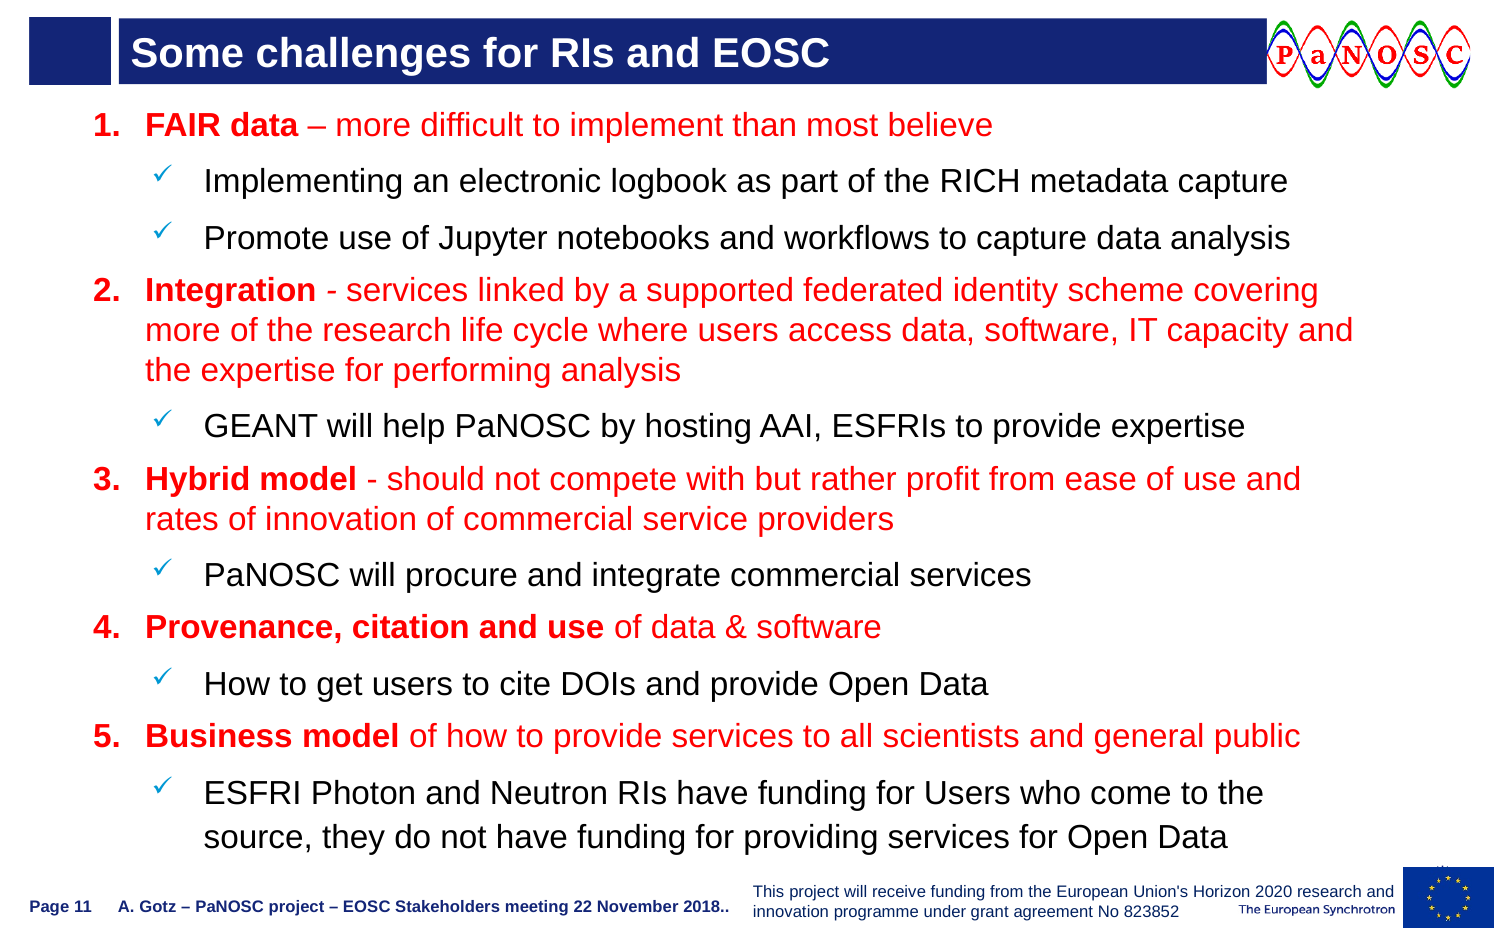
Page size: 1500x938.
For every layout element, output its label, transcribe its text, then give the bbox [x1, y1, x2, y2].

list FAIR data – more difficult to implement than most believe Implementing an electronic logbook as part of the RICH metadata capture Promote use of Jupyter notebooks and workflows to capture data analysis Integration - services linked by a supported federated identity scheme covering more of the research life cycle where users access data, software, IT capacity and the expertise for performing analysis GEANT will help PaNOSC by hosting AAI, ESFRIs to provide expertise Hybrid model - should not compete with but rather profit from ease of use and rates of innovation of commercial service providers PaNOSC will procure and integrate commercial services Provenance, citation and use of data & software How to get users to cite DOIs and provide Open Data Business model of how to provide services to all scientists and general public ESFRI Photon and Neutron RIs have funding for Users who come to the source, they do not have funding for providing services for Open Data [63, 102, 1365, 824]
title Some challenges for RIs and EOSC [118, 18, 1263, 85]
picture [1210, 848, 1500, 938]
text_box This project will receive funding from the European Union's Horizon 2020 research and innovation programme under grant agreement No 823852 [738, 873, 1398, 929]
footer A. Gotz – PaNOSC project – EOSC Stakeholders meeting 22 November 2018.. [117, 886, 738, 916]
slide_number Page 11 [29, 886, 98, 916]
picture [1266, 16, 1471, 92]
